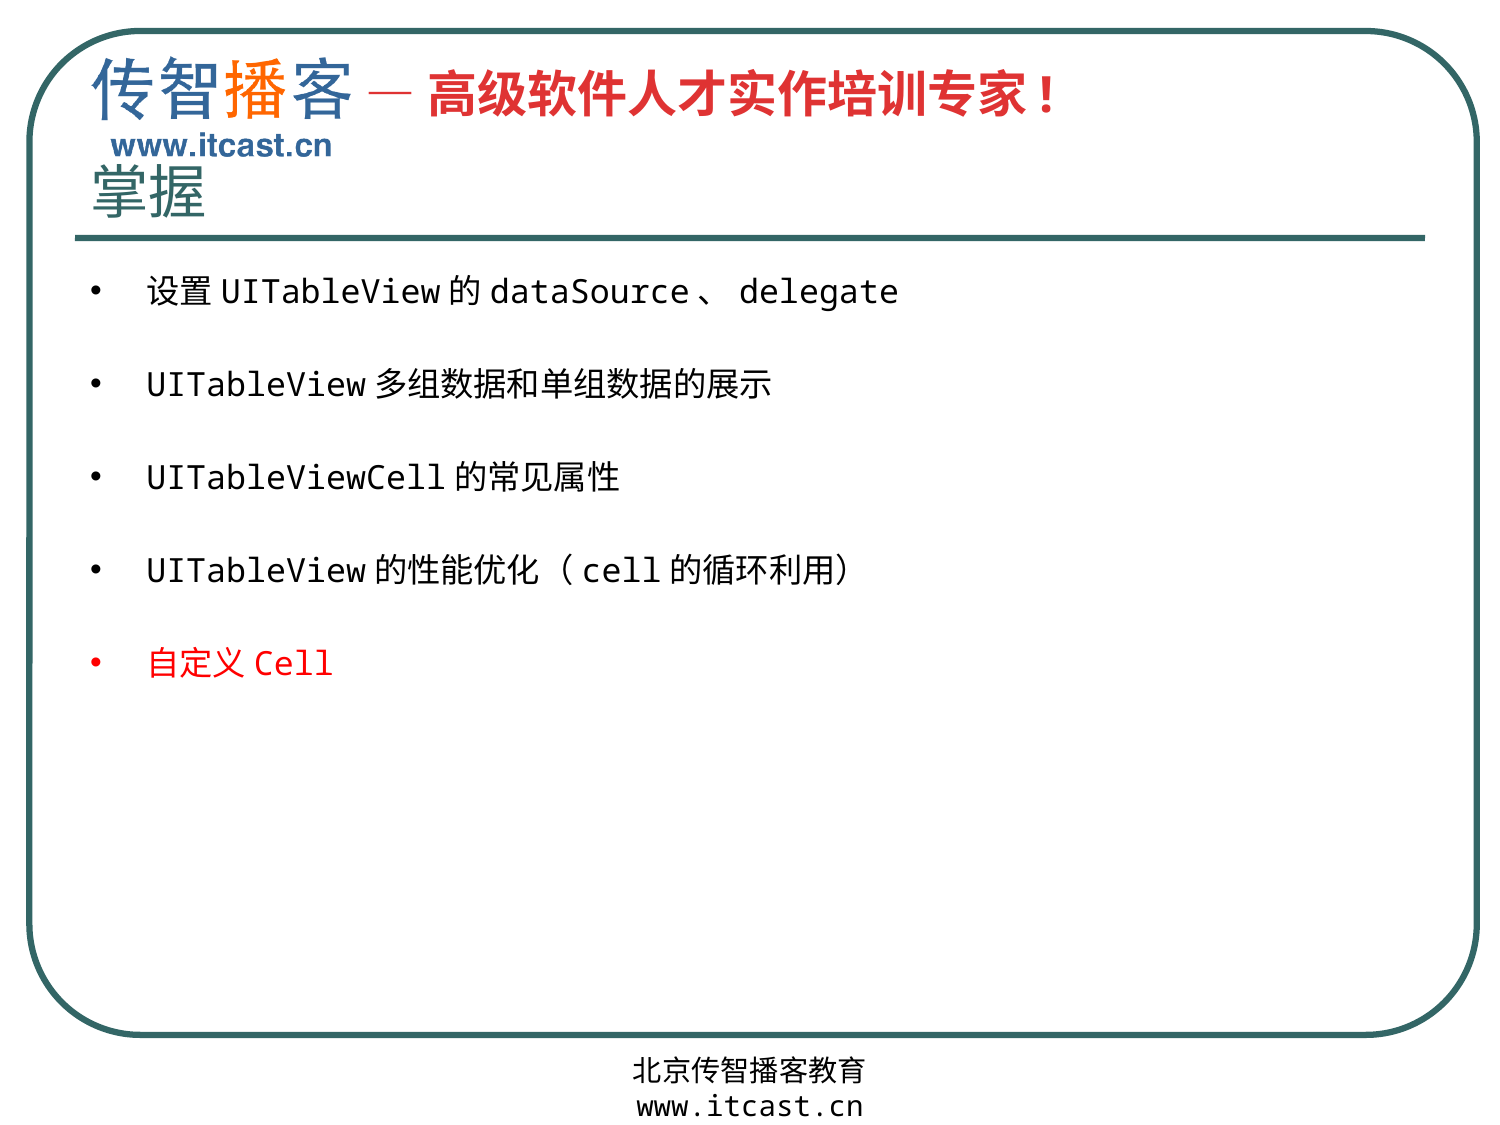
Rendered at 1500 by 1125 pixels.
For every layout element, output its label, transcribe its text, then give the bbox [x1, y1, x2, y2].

title 掌握 [75, 45, 1425, 233]
list 设置UITableView的dataSource、delegate UITableView多组数据和单组数据的展示 UITableViewCell的常见属性 UITableView的性能优化（cell的循环利用） 自定义Cell [75, 262, 1425, 1005]
